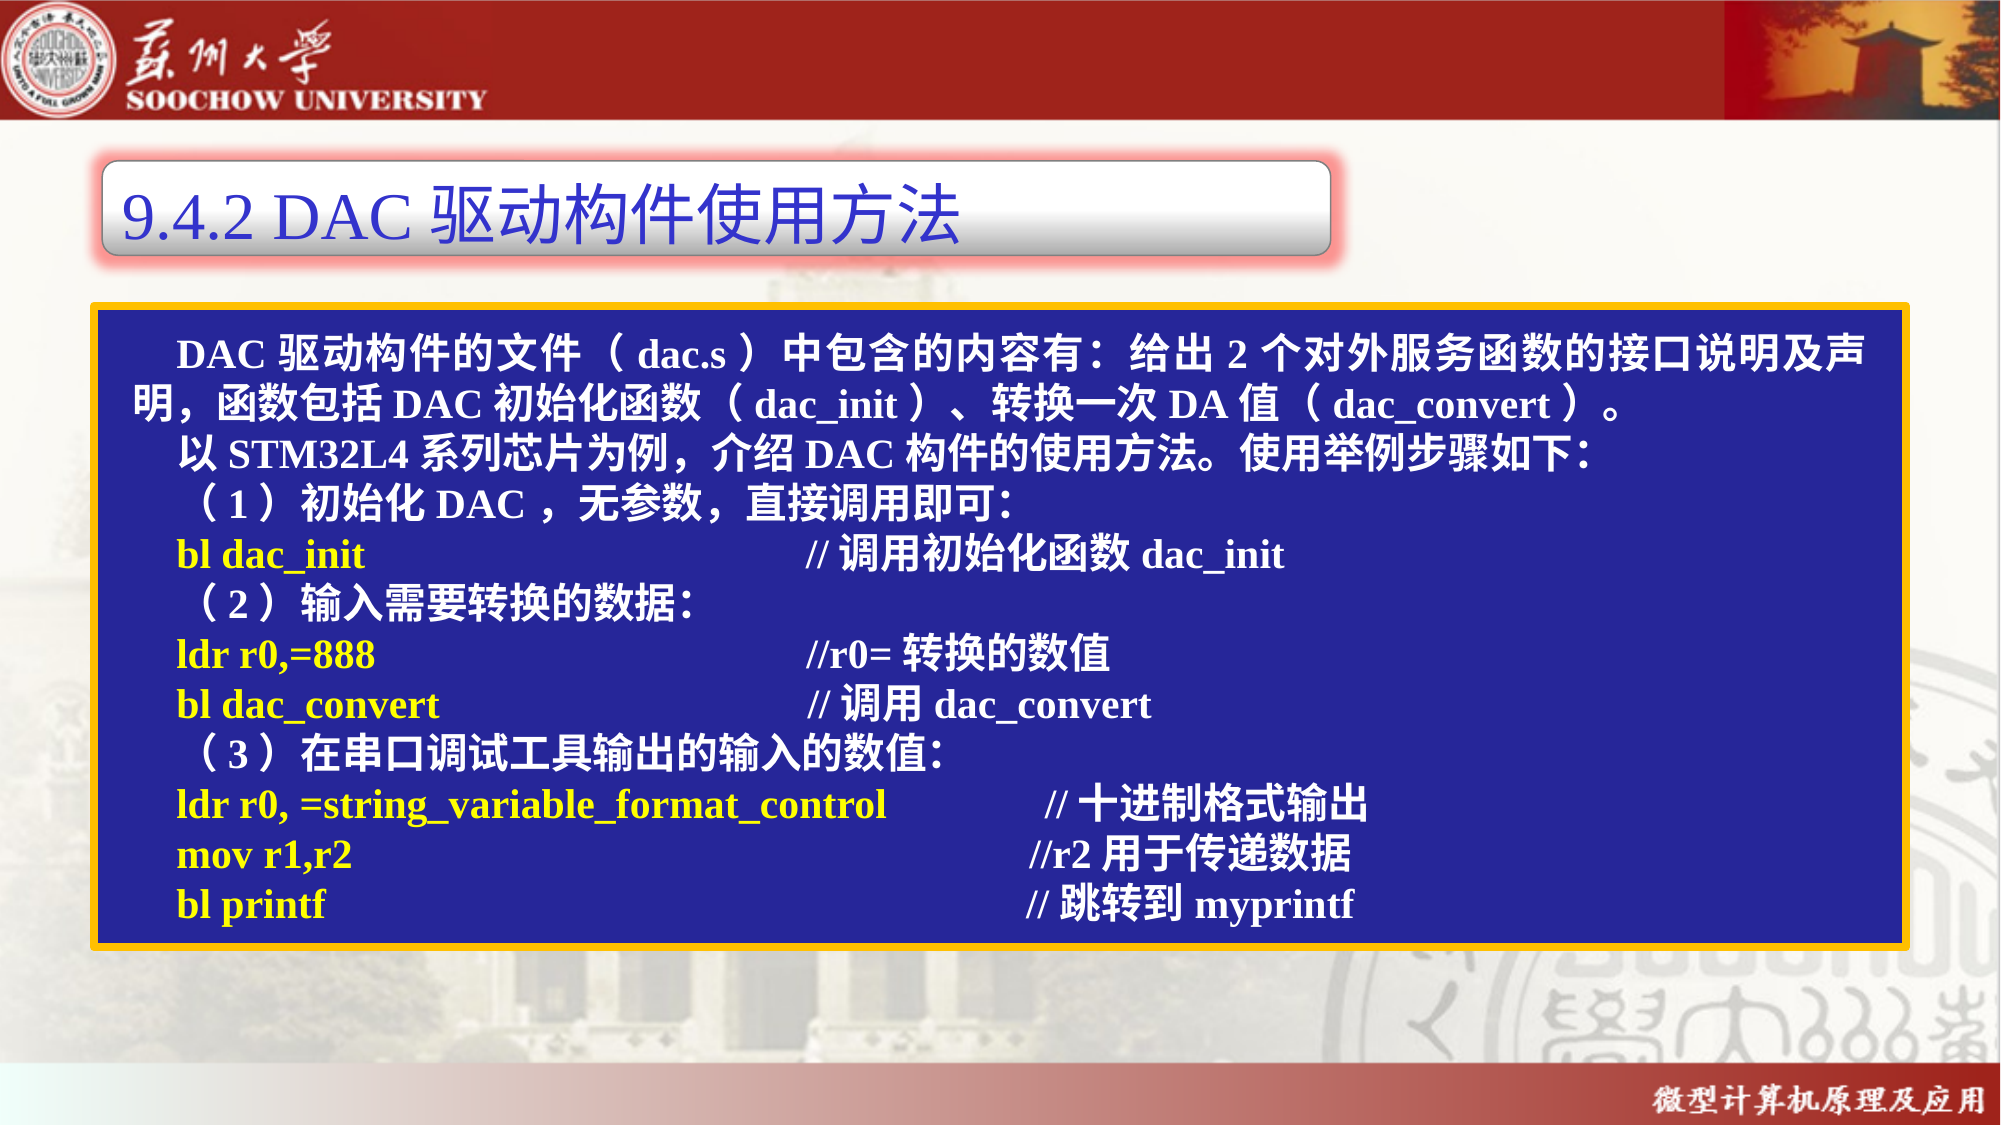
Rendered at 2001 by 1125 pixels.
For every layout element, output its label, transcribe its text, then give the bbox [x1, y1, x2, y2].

text_box 9.4.2 DAC驱动构件使用方法 [102, 160, 1331, 256]
text_box DAC驱动构件的文件（dac.s）中包含的内容有：给出2个对外服务函数的接口说明及声明，函数包括DAC初始化函数（dac_init）、转换一次DA值（dac_convert）。 以STM32L4系列芯片为例，介绍DAC构件的使用方法。使用举例步骤如下： （1）初始化DAC，无参数，直接调用即可： bl dac_init //调用初始化函数dac_init （2）输入需要转换的数据： ldr r0,=888 //r0=转换的数值 bl dac_convert //调用dac_convert （3）在串口调试工具输出的输入的数值： ldr r0, =string_variable_format_control //十进制格式输出 mov r1,r2 //r2用于传递数据 bl printf //跳转到myprintf [94, 305, 1906, 948]
picture [0, 0, 2001, 1125]
